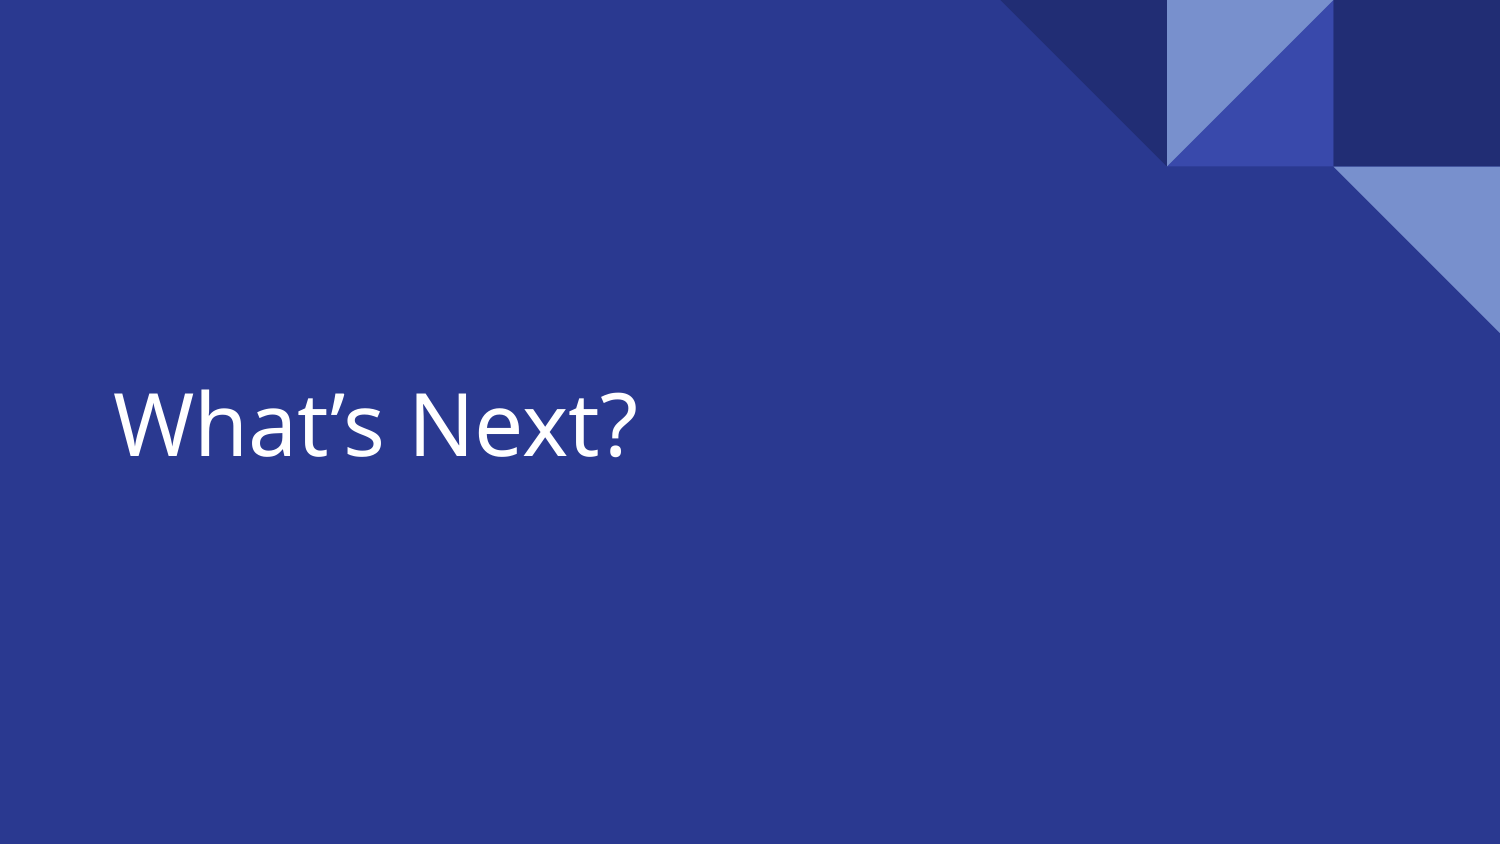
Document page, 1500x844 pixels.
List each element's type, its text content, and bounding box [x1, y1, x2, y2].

title What’s Next? [98, 353, 1447, 491]
